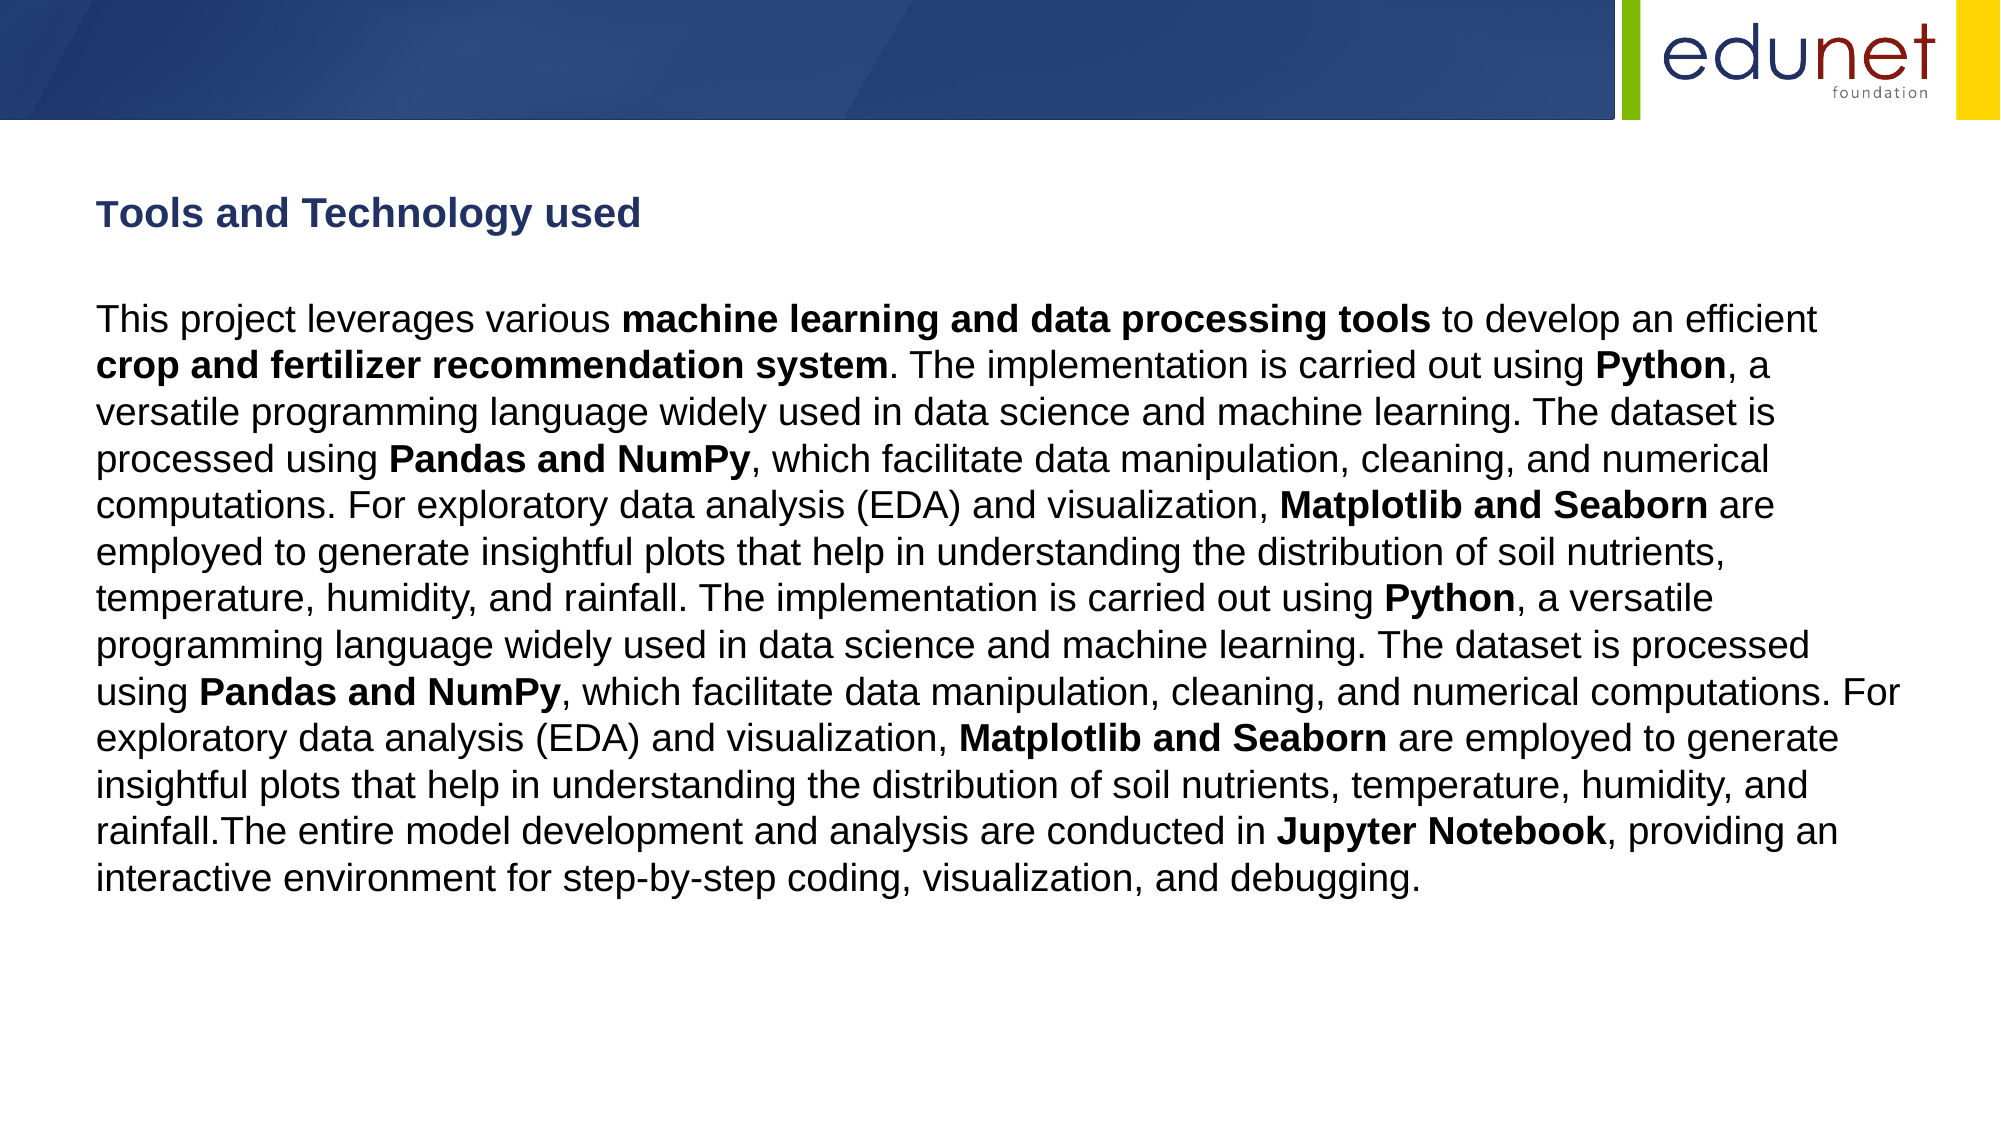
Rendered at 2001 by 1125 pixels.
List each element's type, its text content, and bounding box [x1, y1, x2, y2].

picture [1652, 12, 1948, 108]
text_box Tools and Technology used [81, 178, 1083, 244]
text_box This project leverages various machine learning and data processing tools to develop an efficient crop and fertilizer recommendation system. The implementation is carried out using Python, a versatile programming language widely used in data science and machine learning. The dataset is processed using Pandas and NumPy, which facilitate data manipulation, cleaning, and numerical computations. For exploratory data analysis (EDA) and visualization, Matplotlib and Seaborn are employed to generate insightful plots that help in understanding the distribution of soil nutrients, temperature, humidity, and rainfall. The implementation is carried out using Python, a versatile programming language widely used in data science and machine learning. The dataset is processed using Pandas and NumPy, which facilitate data manipulation, cleaning, and numerical computations. For exploratory data analysis (EDA) and visualization, Matplotlib and Seaborn are employed to generate insightful plots that help in understanding the distribution of soil nutrients, temperature, humidity, and rainfall.The entire model development and analysis are conducted in Jupyter Notebook, providing an interactive environment for step-by-step coding, visualization, and debugging. [81, 286, 1921, 907]
